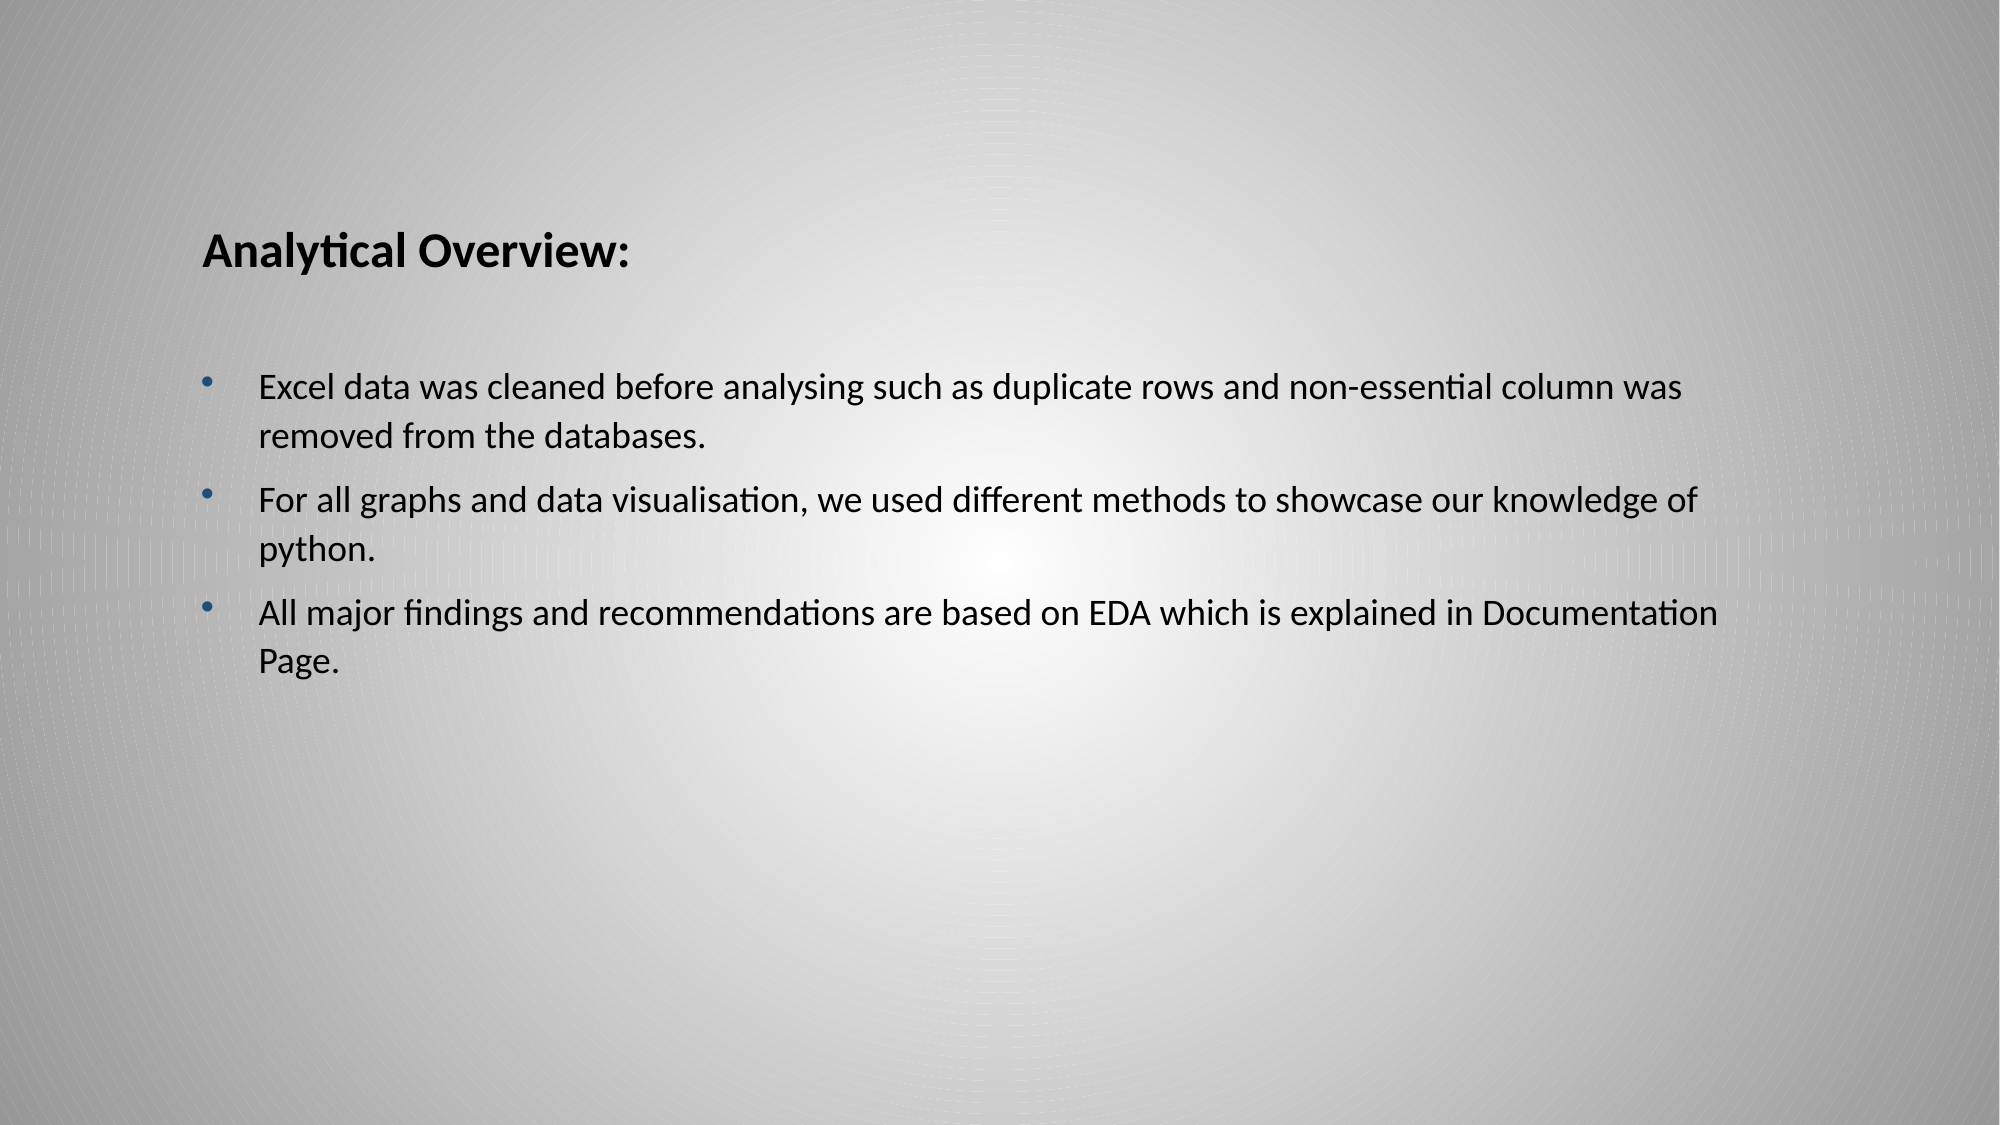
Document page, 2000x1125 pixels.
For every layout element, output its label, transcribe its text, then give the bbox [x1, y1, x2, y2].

list Analytical Overview: Excel data was cleaned before analysing such as duplicate rows and non-essential column was removed from the databases. For all graphs and data visualisation, we used different methods to showcase our knowledge of python. All major findings and recommendations are based on EDA which is explained in Documentation Page. [187, 206, 1788, 919]
